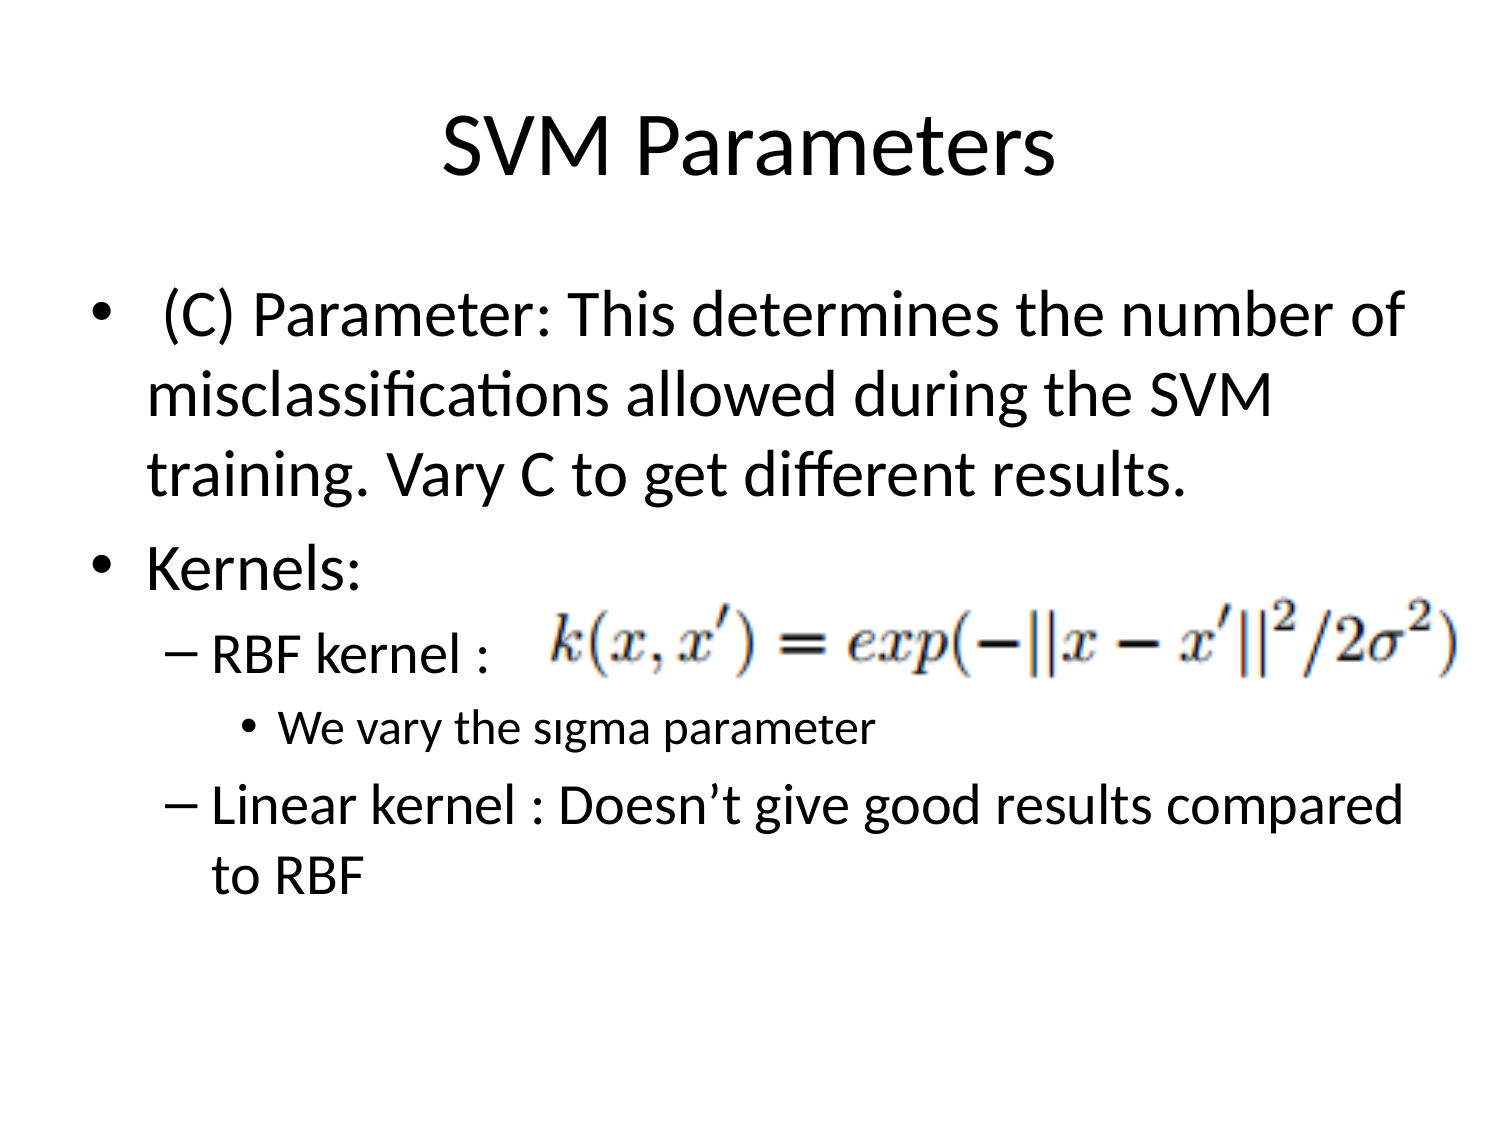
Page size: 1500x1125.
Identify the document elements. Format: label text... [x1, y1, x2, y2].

title SVM Parameters [75, 45, 1425, 233]
picture [499, 574, 1500, 716]
list (C) Parameter: This determines the number of misclassifications allowed during the SVM training. Vary C to get different results. Kernels: RBF kernel : We vary the sigma parameter Linear kernel : Doesn’t give good results compared to RBF [75, 262, 1425, 1005]
